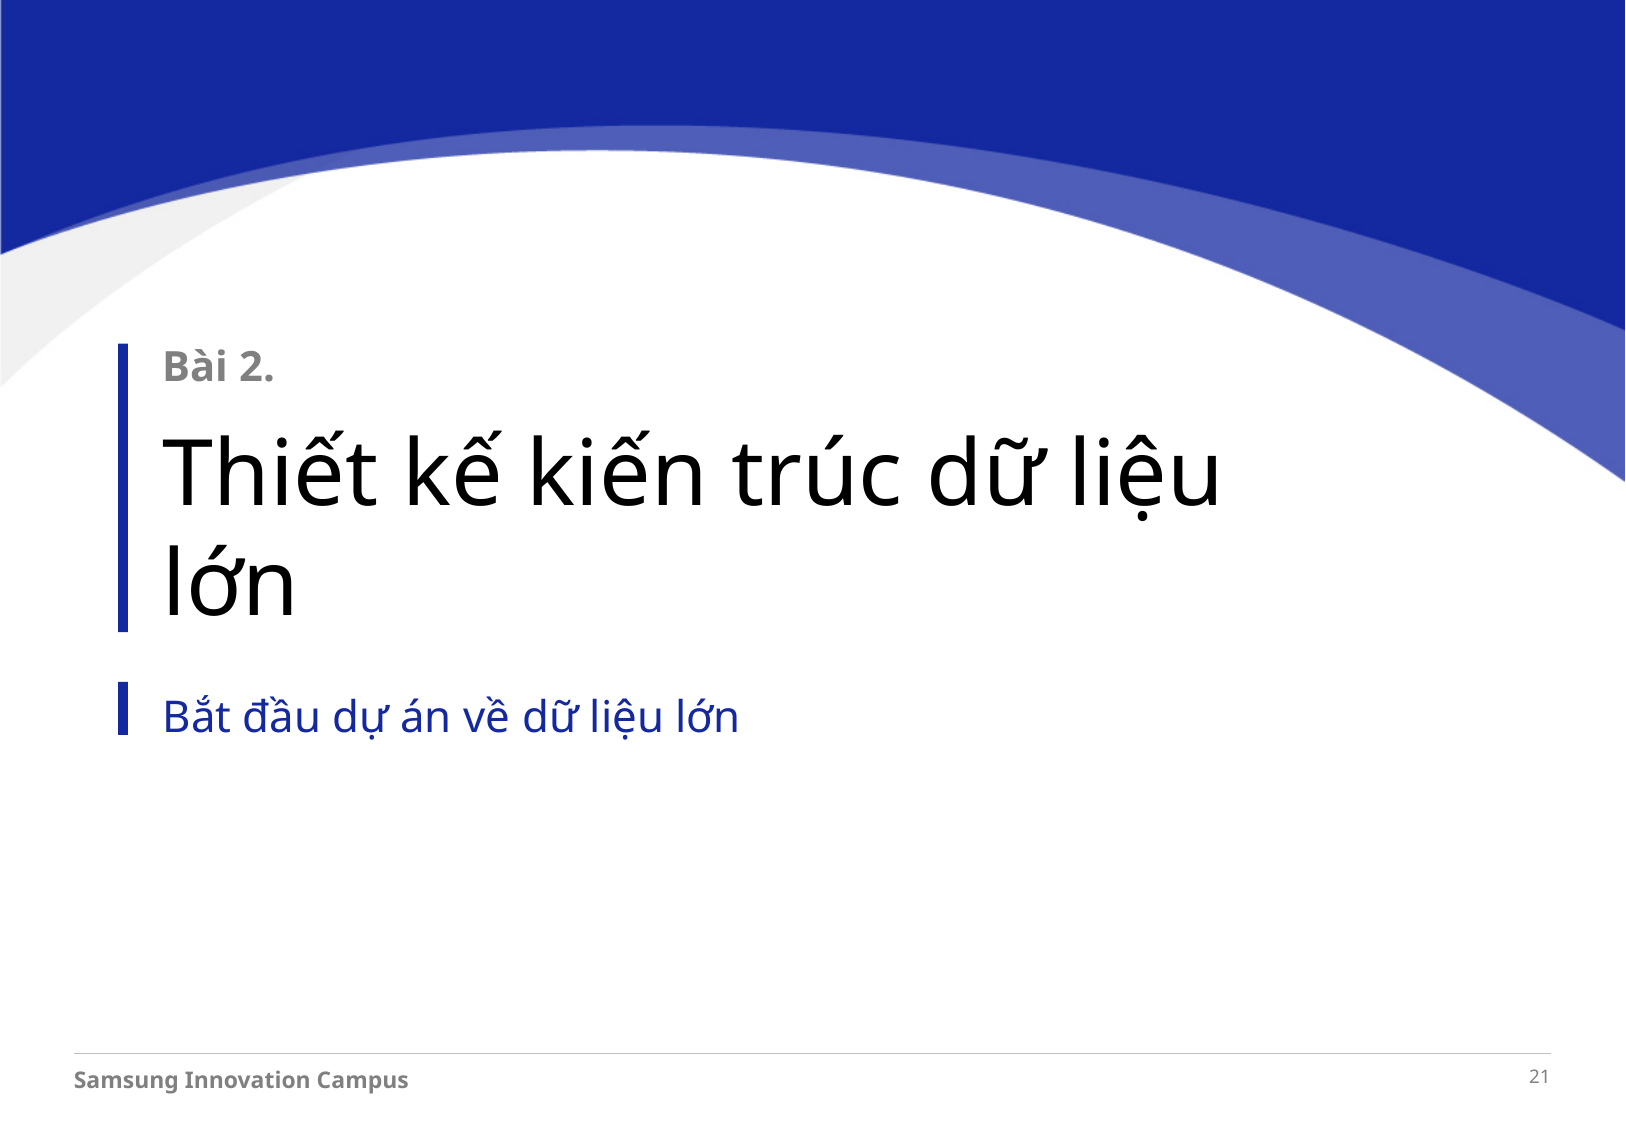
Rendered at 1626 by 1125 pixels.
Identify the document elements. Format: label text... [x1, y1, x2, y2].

text_box Thiết kế kiến trúc dữ liệu lớn [161, 413, 1290, 635]
text_box [117, 343, 129, 633]
text_box Bắt đầu dự án về dữ liệu lớn [161, 687, 946, 742]
text_box Bài 2. [161, 339, 1062, 391]
picture [0, 0, 1625, 1125]
text_box [117, 681, 129, 736]
